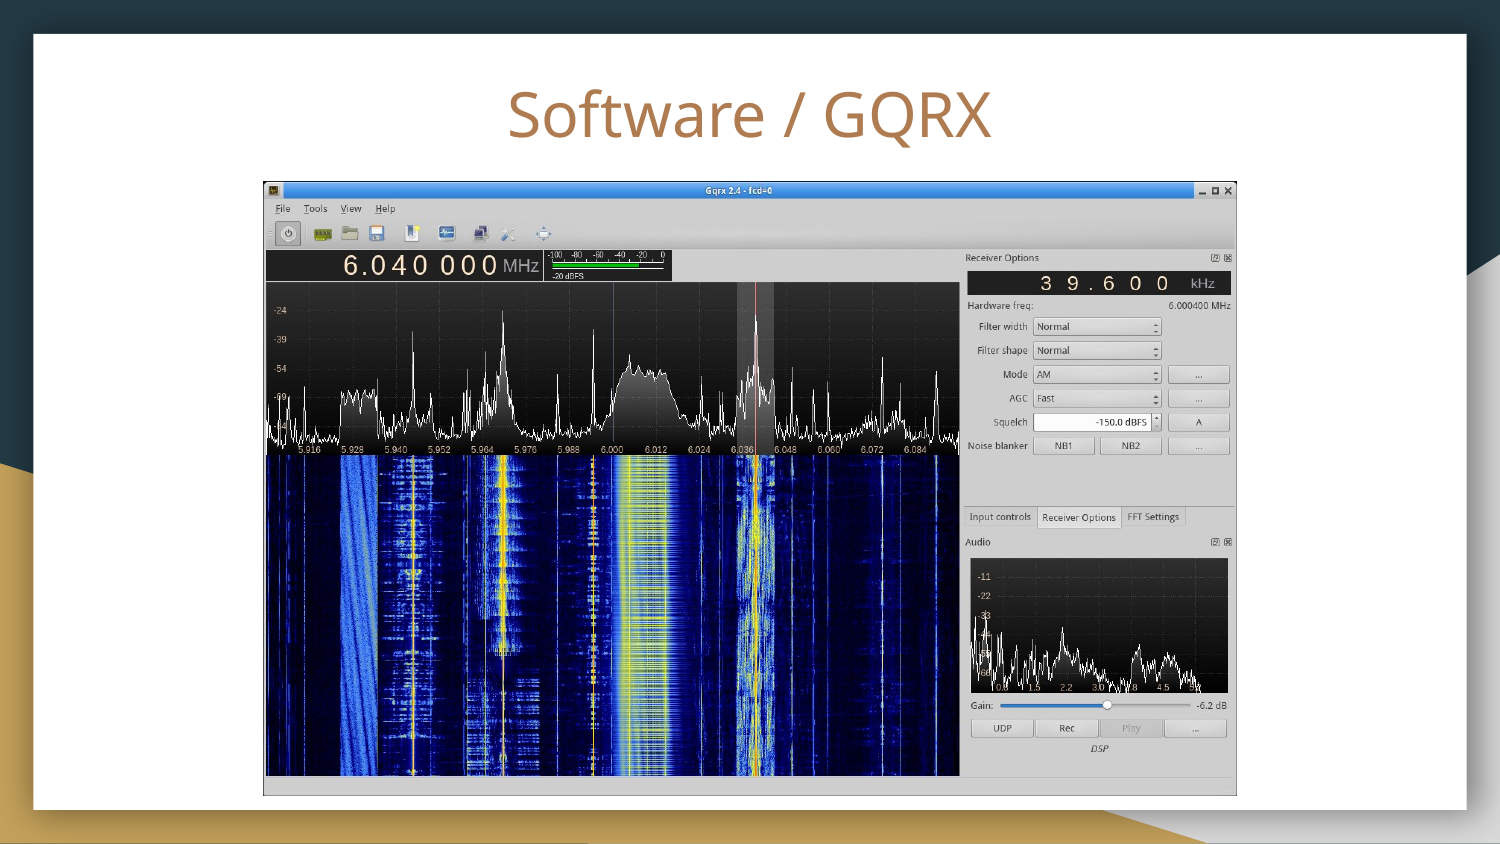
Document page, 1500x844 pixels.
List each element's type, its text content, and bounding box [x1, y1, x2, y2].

title Software / GQRX [134, 59, 1366, 155]
picture [263, 181, 1237, 796]
